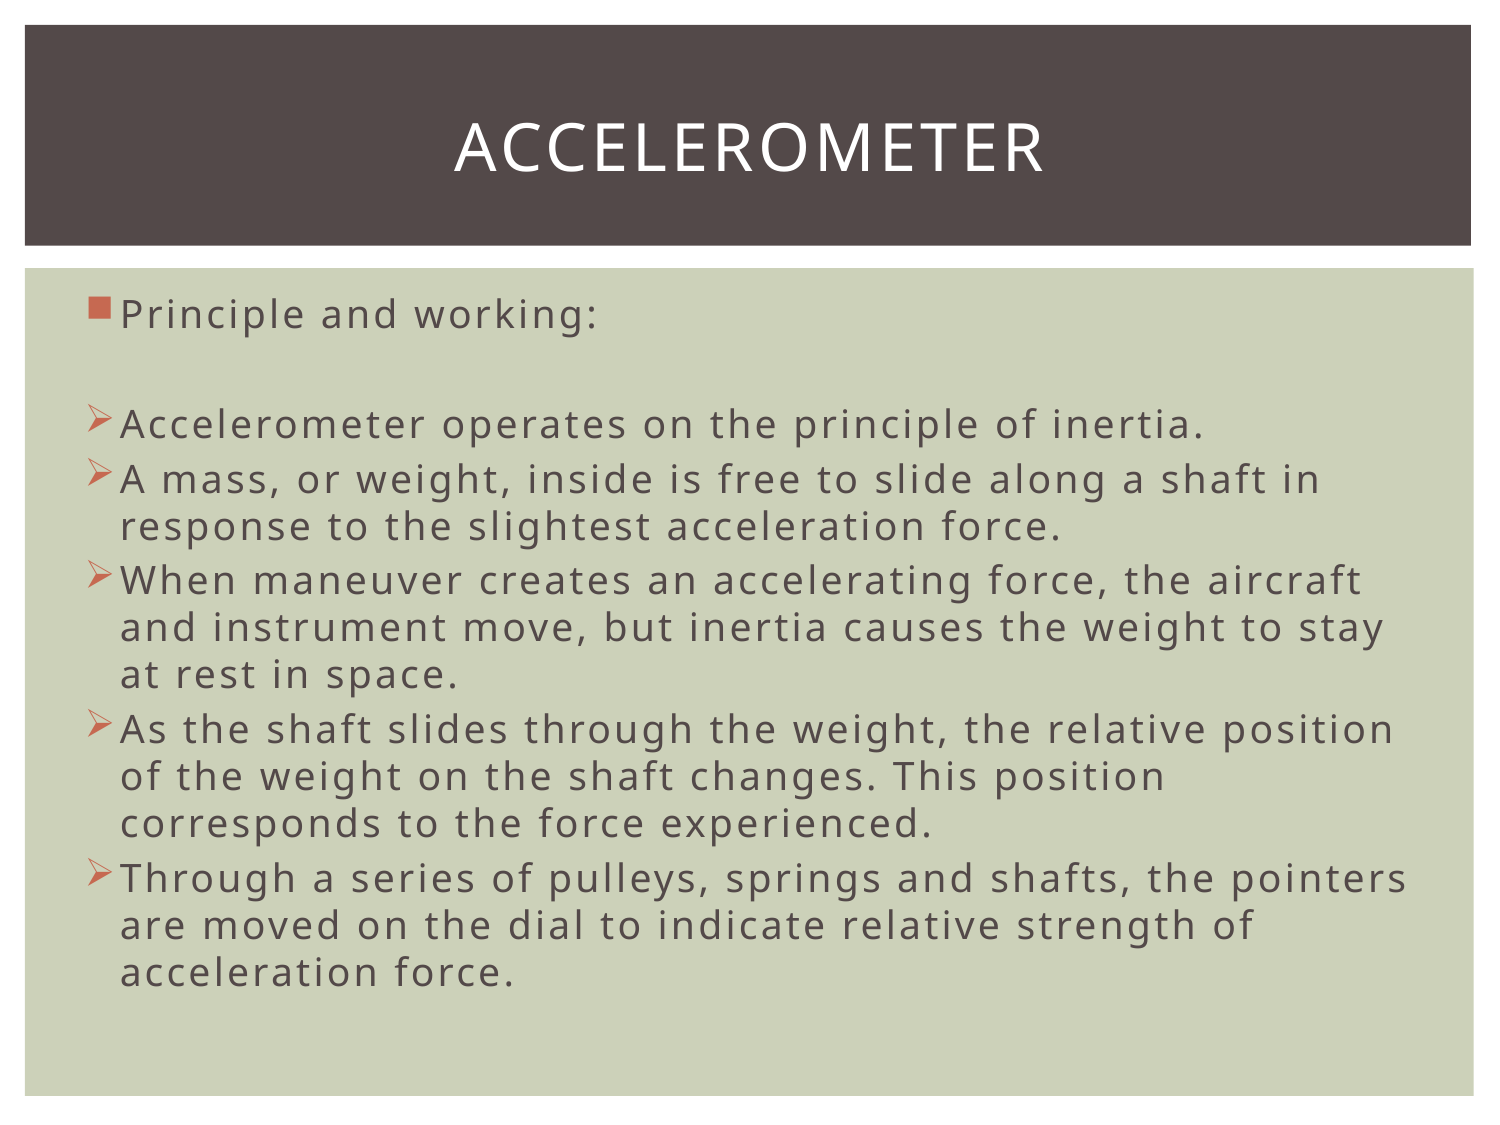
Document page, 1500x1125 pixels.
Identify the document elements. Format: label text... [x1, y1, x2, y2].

title accelerometer [62, 58, 1438, 232]
list Principle and working: Accelerometer operates on the principle of inertia. A mass, or weight, inside is free to slide along a shaft in response to the slightest acceleration force. When maneuver creates an accelerating force, the aircraft and instrument move, but inertia causes the weight to stay at rest in space. As the shaft slides through the weight, the relative position of the weight on the shaft changes. This position corresponds to the force experienced. Through a series of pulleys, springs and shafts, the pointers are moved on the dial to indicate relative strength of acceleration force. [62, 281, 1442, 1005]
